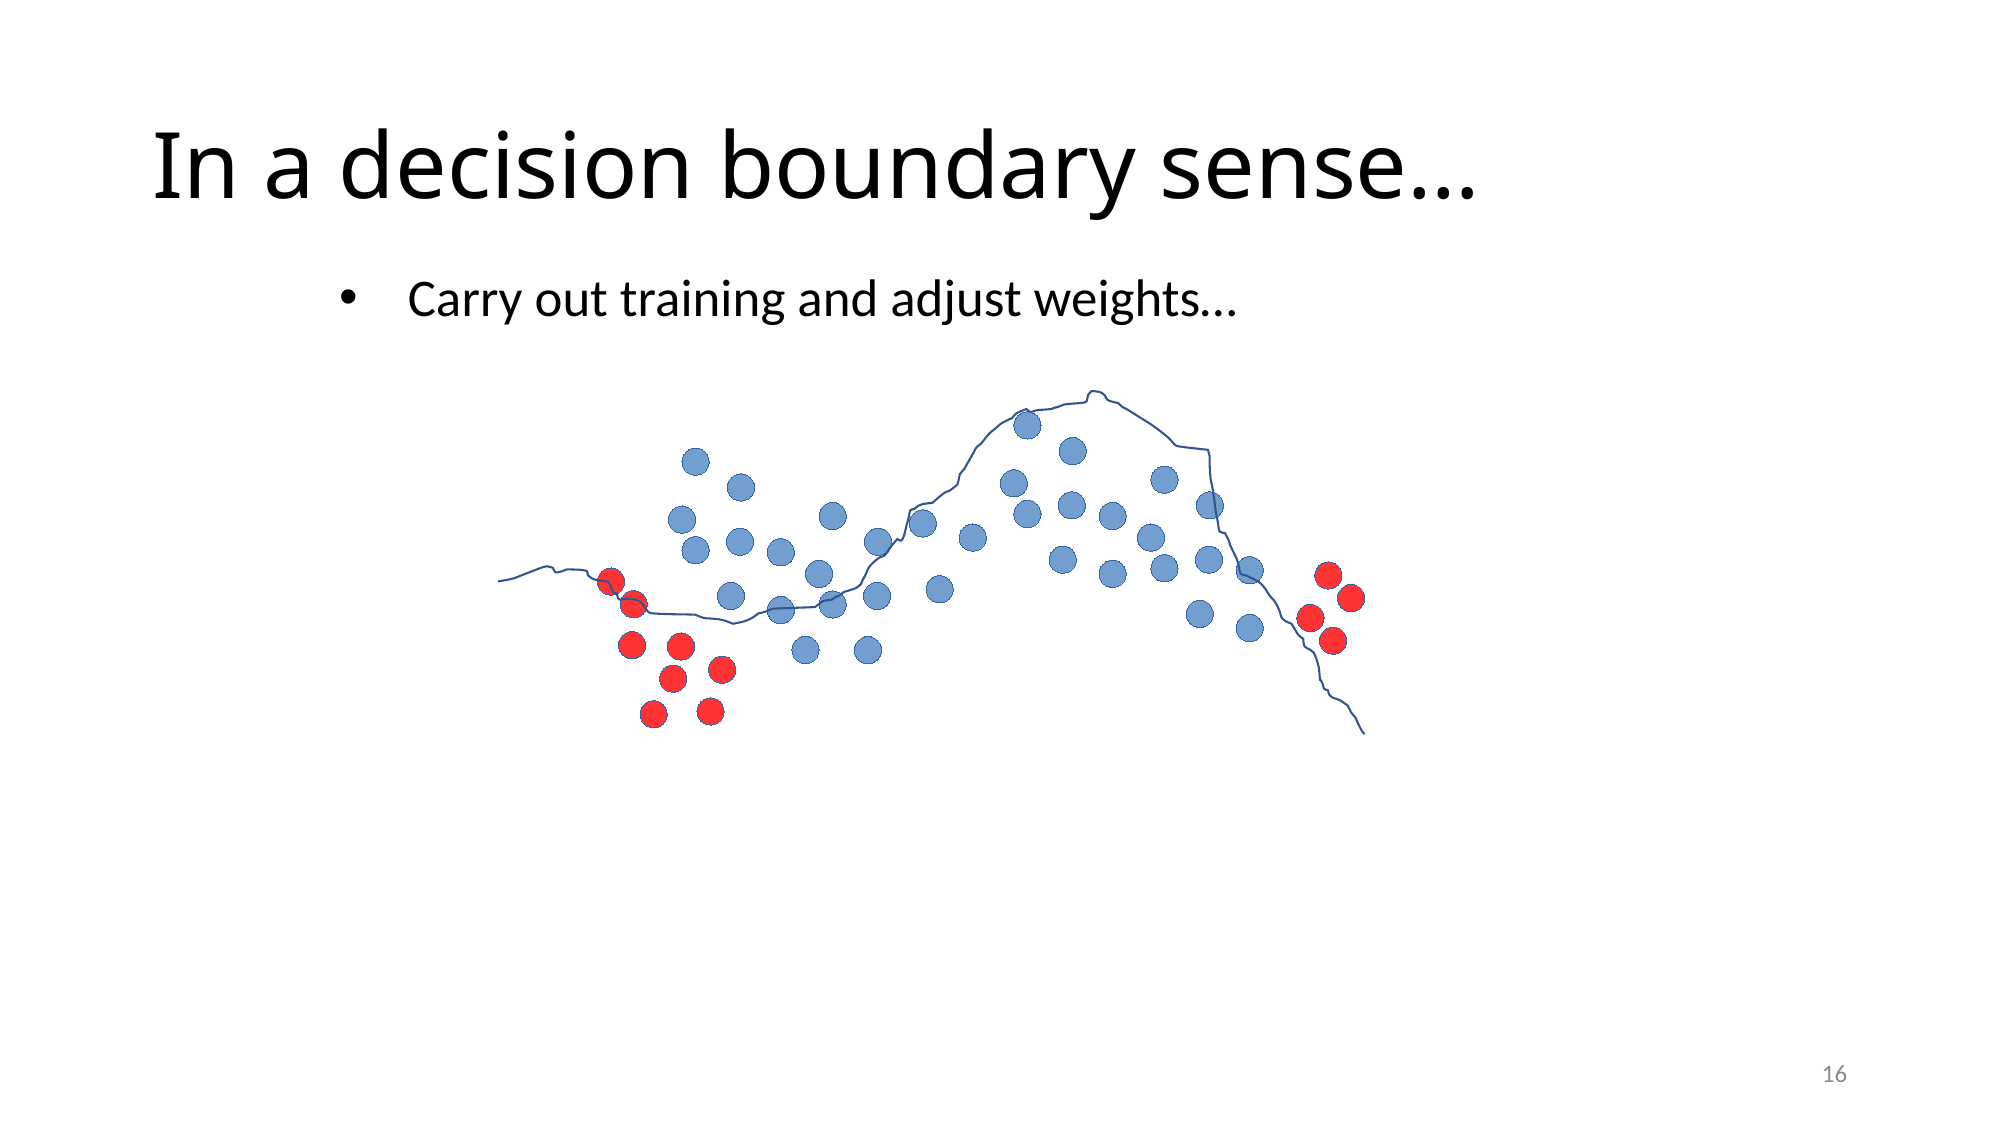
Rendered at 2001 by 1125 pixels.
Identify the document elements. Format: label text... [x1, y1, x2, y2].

text_box [864, 528, 892, 556]
text_box [696, 697, 725, 726]
text_box [1337, 584, 1365, 612]
text_box [767, 538, 795, 566]
text_box [767, 596, 794, 609]
text_box [621, 590, 648, 607]
text_box [1314, 561, 1342, 590]
text_box [791, 636, 820, 664]
text_box [681, 448, 710, 476]
slide_number 16 [1412, 1042, 1863, 1103]
text_box [497, 389, 1366, 735]
text_box [1319, 627, 1347, 655]
text_box [726, 528, 754, 556]
title In a decision boundary sense… [137, 59, 1863, 278]
text_box [667, 632, 695, 661]
text_box [819, 502, 847, 530]
text_box [708, 656, 736, 684]
text_box [1215, 492, 1224, 517]
text_box [618, 631, 646, 659]
text_box [1296, 604, 1325, 632]
text_box [597, 567, 625, 594]
text_box [681, 536, 710, 564]
text_box [659, 665, 687, 693]
text_box [805, 560, 833, 588]
text_box [620, 604, 646, 618]
list Carry out training and adjust weights… [324, 263, 1675, 349]
text_box [727, 473, 755, 502]
text_box [819, 590, 840, 601]
text_box [717, 582, 745, 610]
text_box [854, 645, 882, 664]
text_box [1239, 556, 1264, 580]
text_box [668, 505, 696, 534]
text_box [640, 700, 668, 728]
